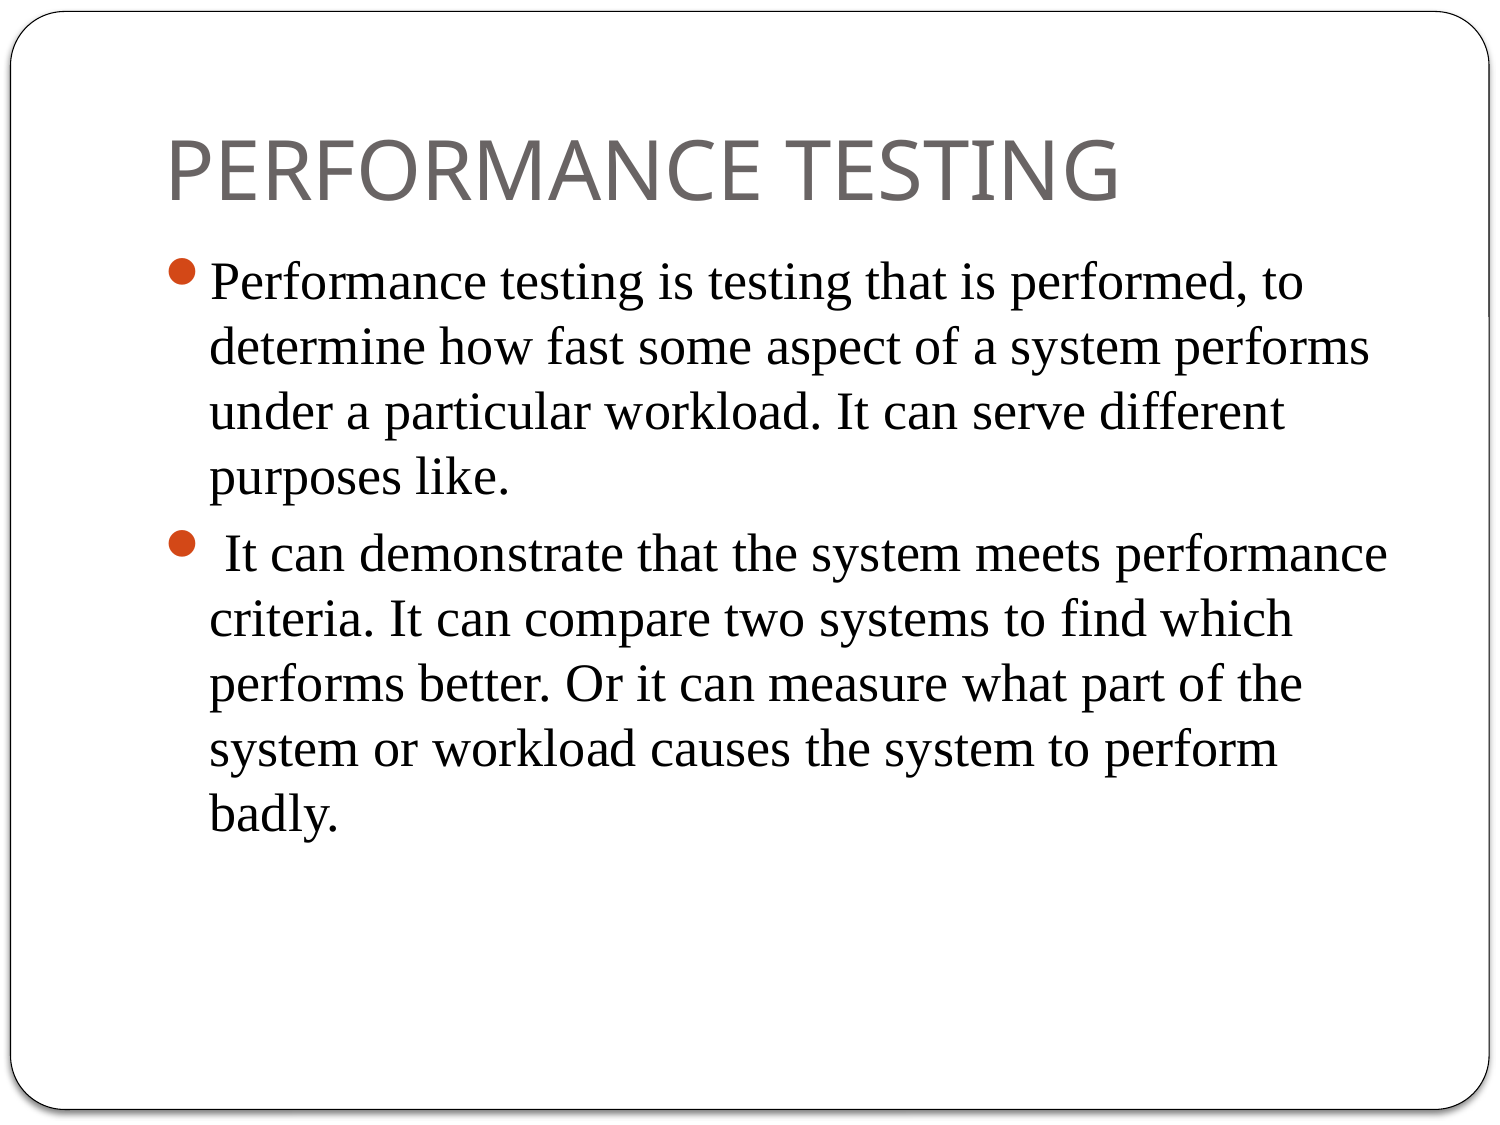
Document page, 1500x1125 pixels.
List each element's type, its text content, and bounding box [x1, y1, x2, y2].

list Performance testing is testing that is performed, to determine how fast some aspect of a system performs under a particular workload. It can serve different purposes like. It can demonstrate that the system meets performance criteria. It can compare two systems to find which performs better. Or it can measure what part of the system or workload causes the system to perform badly. [150, 237, 1425, 988]
title PERFORMANCE TESTING [150, 45, 1425, 233]
